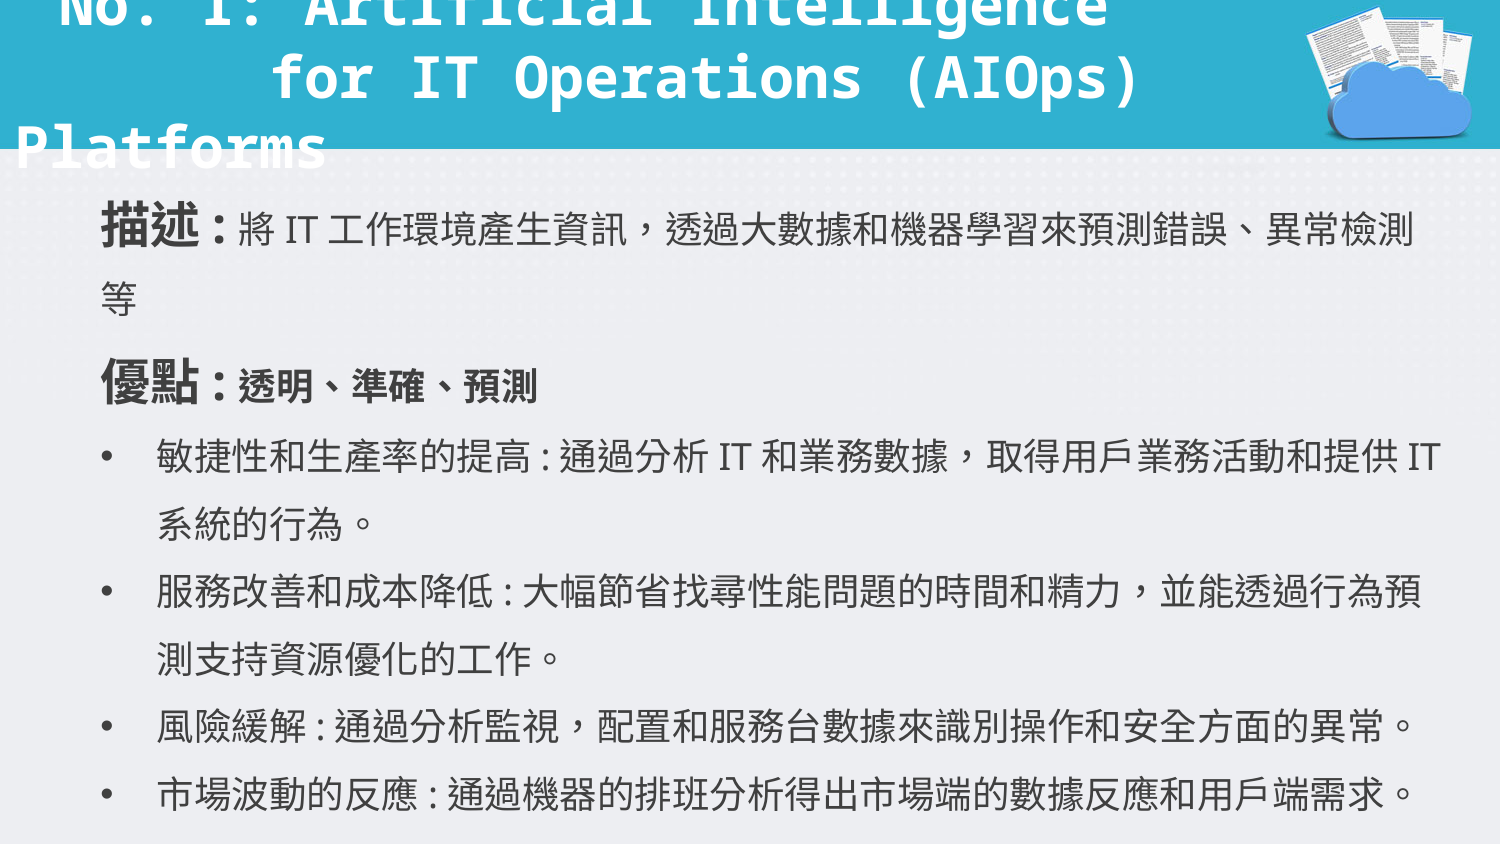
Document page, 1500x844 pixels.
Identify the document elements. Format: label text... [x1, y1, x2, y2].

picture [0, 138, 1500, 844]
list 描述:將IT工作環境產生資訊，透過大數據和機器學習來預測錯誤、異常檢測等 優點:透明、準確、預測 敏捷性和生產率的提高:通過分析IT和業務數據，取得用戶業務活動和提供IT系統的行為。 服務改善和成本降低:大幅節省找尋性能問題的時間和精力，並能透過行為預測支持資源優化的工作。 風險緩解:通過分析監視，配置和服務台數據來識別操作和安全方面的異常。 市場波動的反應:通過機器的排班分析得出市場端的數據反應和用戶端需求。 [35, 155, 1465, 803]
title No. 1: Artificial Intelligence for IT Operations (AIOps) Platforms [0, 1, 1500, 138]
